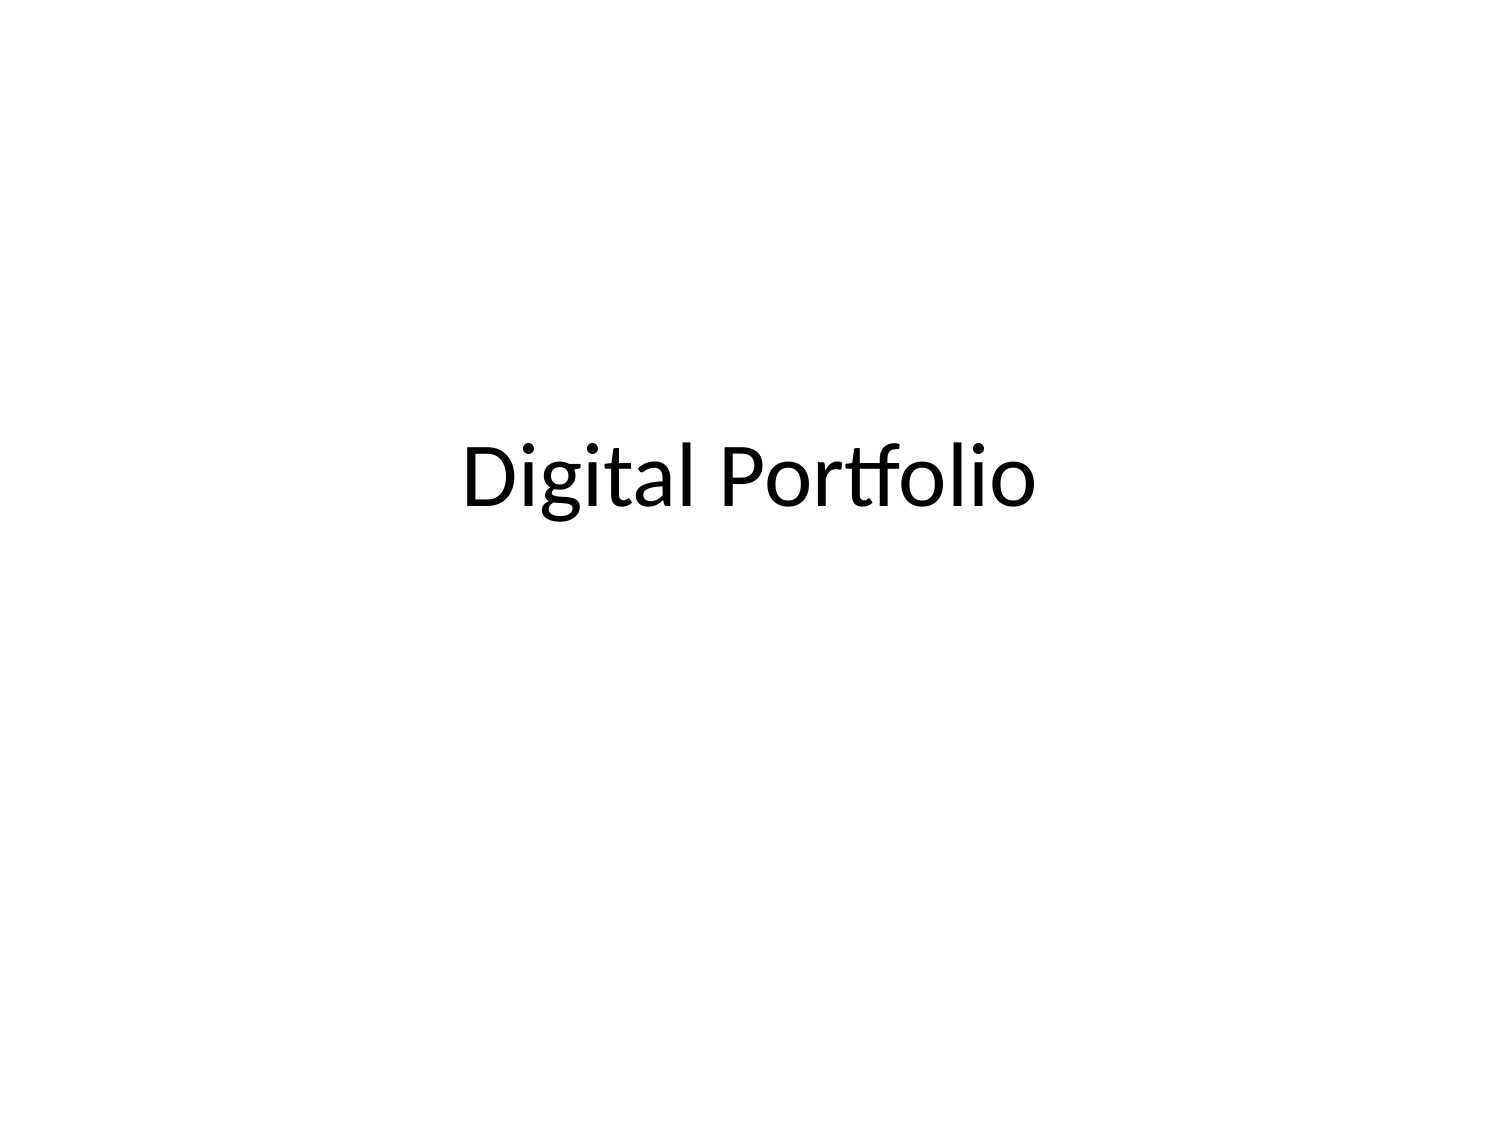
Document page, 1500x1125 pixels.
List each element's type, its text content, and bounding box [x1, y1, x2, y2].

title Digital Portfolio [112, 349, 1388, 591]
